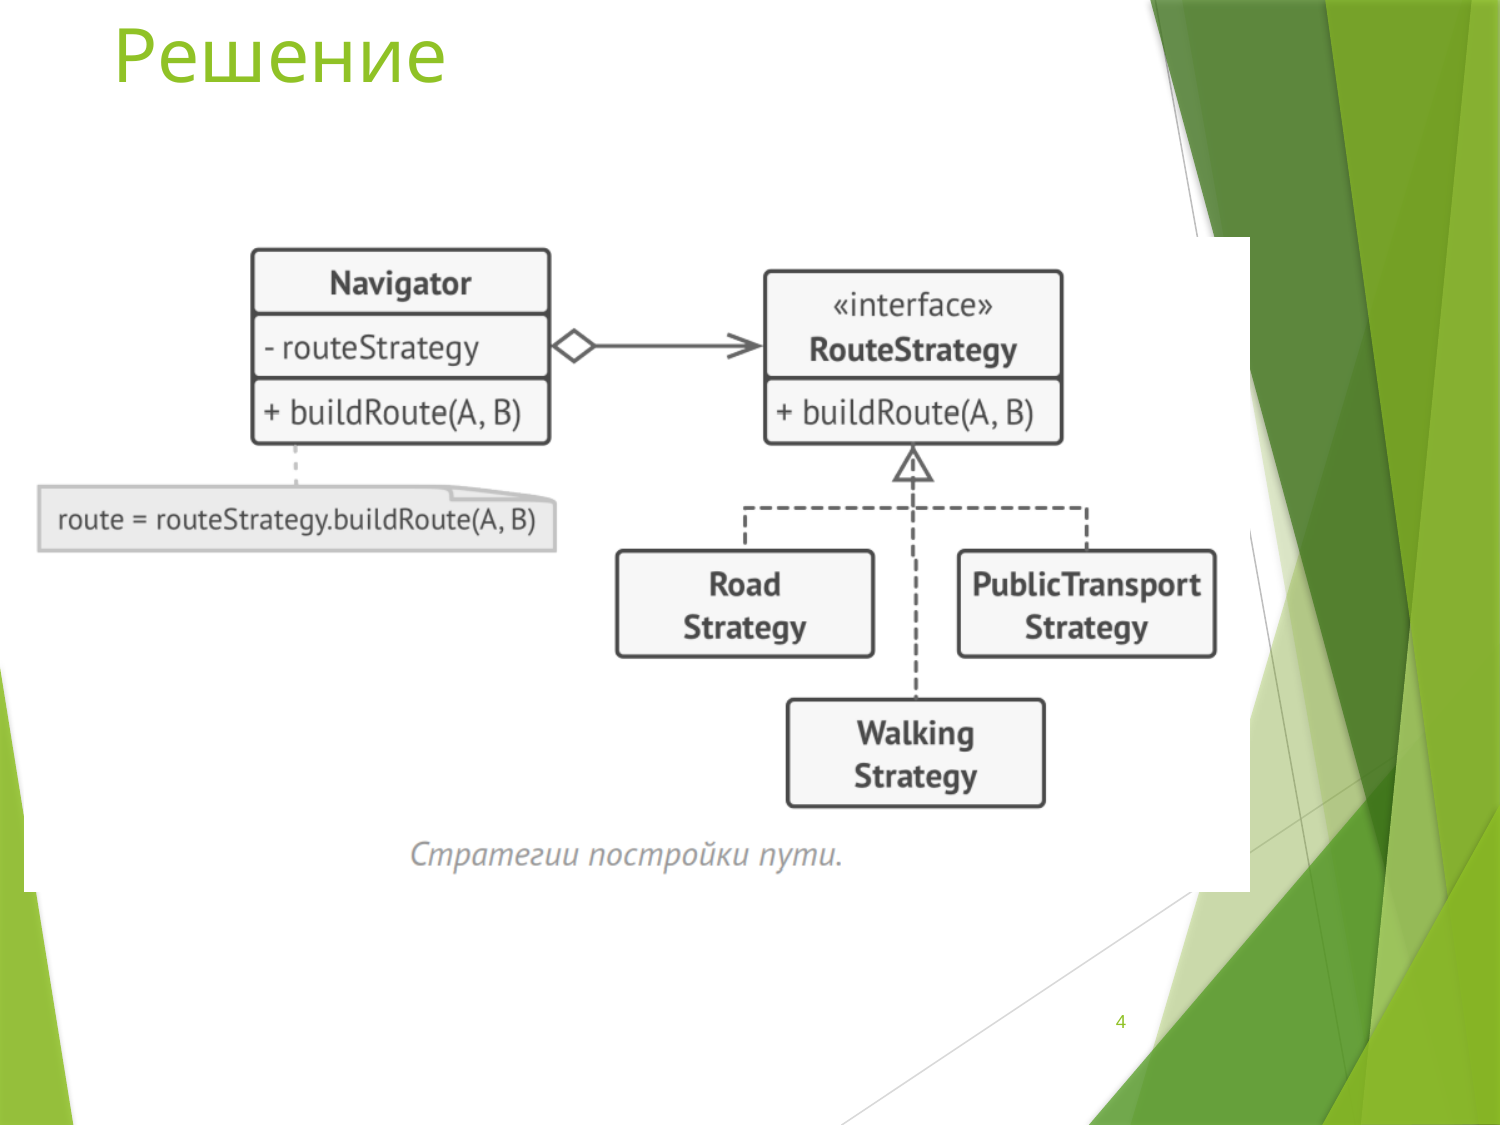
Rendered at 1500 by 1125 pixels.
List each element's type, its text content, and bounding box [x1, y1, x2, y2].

slide_number 4 [1057, 991, 1142, 1051]
picture [24, 236, 1251, 892]
title Решение [97, 0, 1139, 217]
